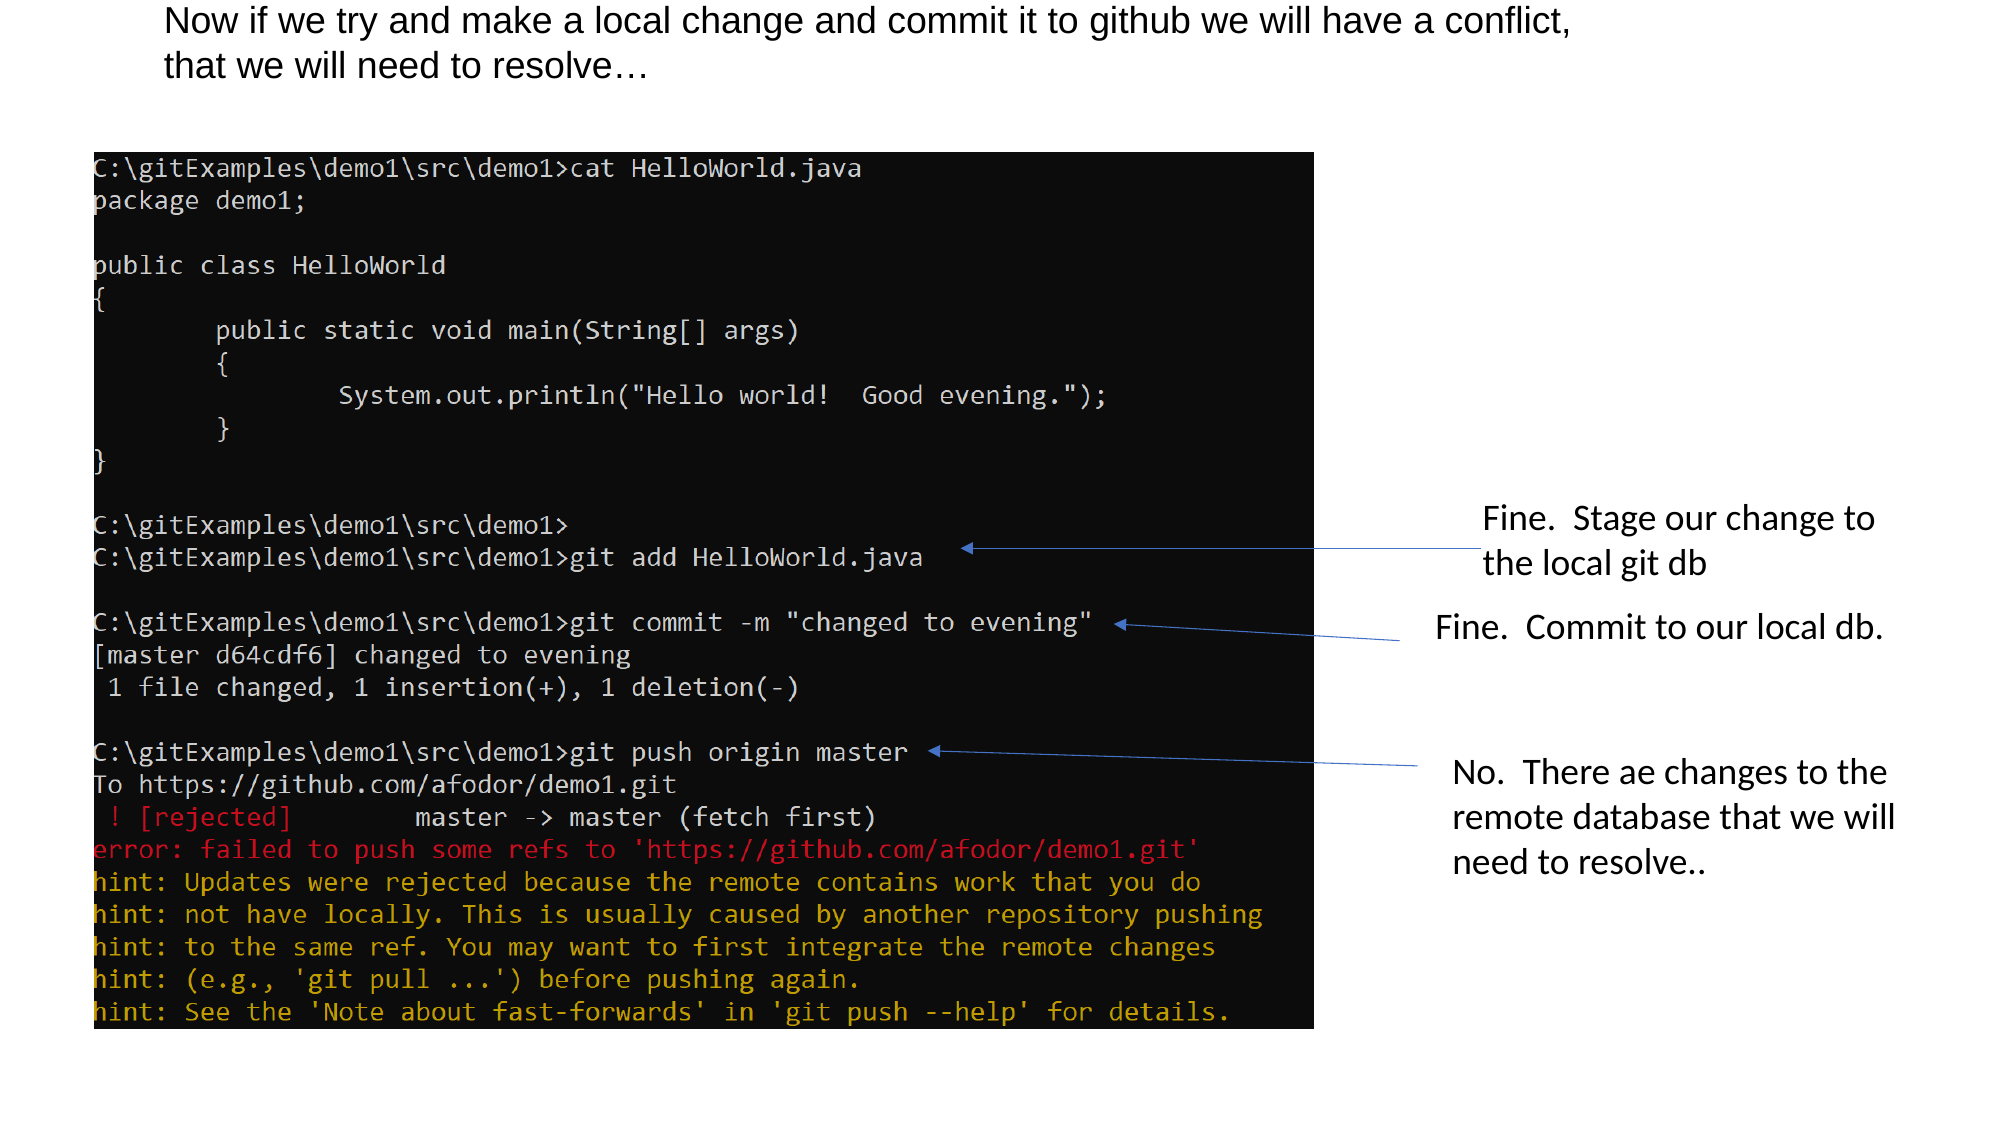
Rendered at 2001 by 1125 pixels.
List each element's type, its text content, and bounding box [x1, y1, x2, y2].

text_box Fine. Stage our change to the local git db [1467, 485, 1900, 591]
text_box No. There ae changes to the remote database that we will need to resolve.. [1437, 739, 1912, 890]
text_box Now if we try and make a local change and commit it to github we will have a conflict, that we will need to resolve… [148, 0, 1914, 94]
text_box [927, 750, 1418, 766]
picture [94, 152, 1314, 1029]
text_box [1113, 624, 1400, 641]
text_box Fine. Commit to our local db. [1420, 595, 1900, 655]
